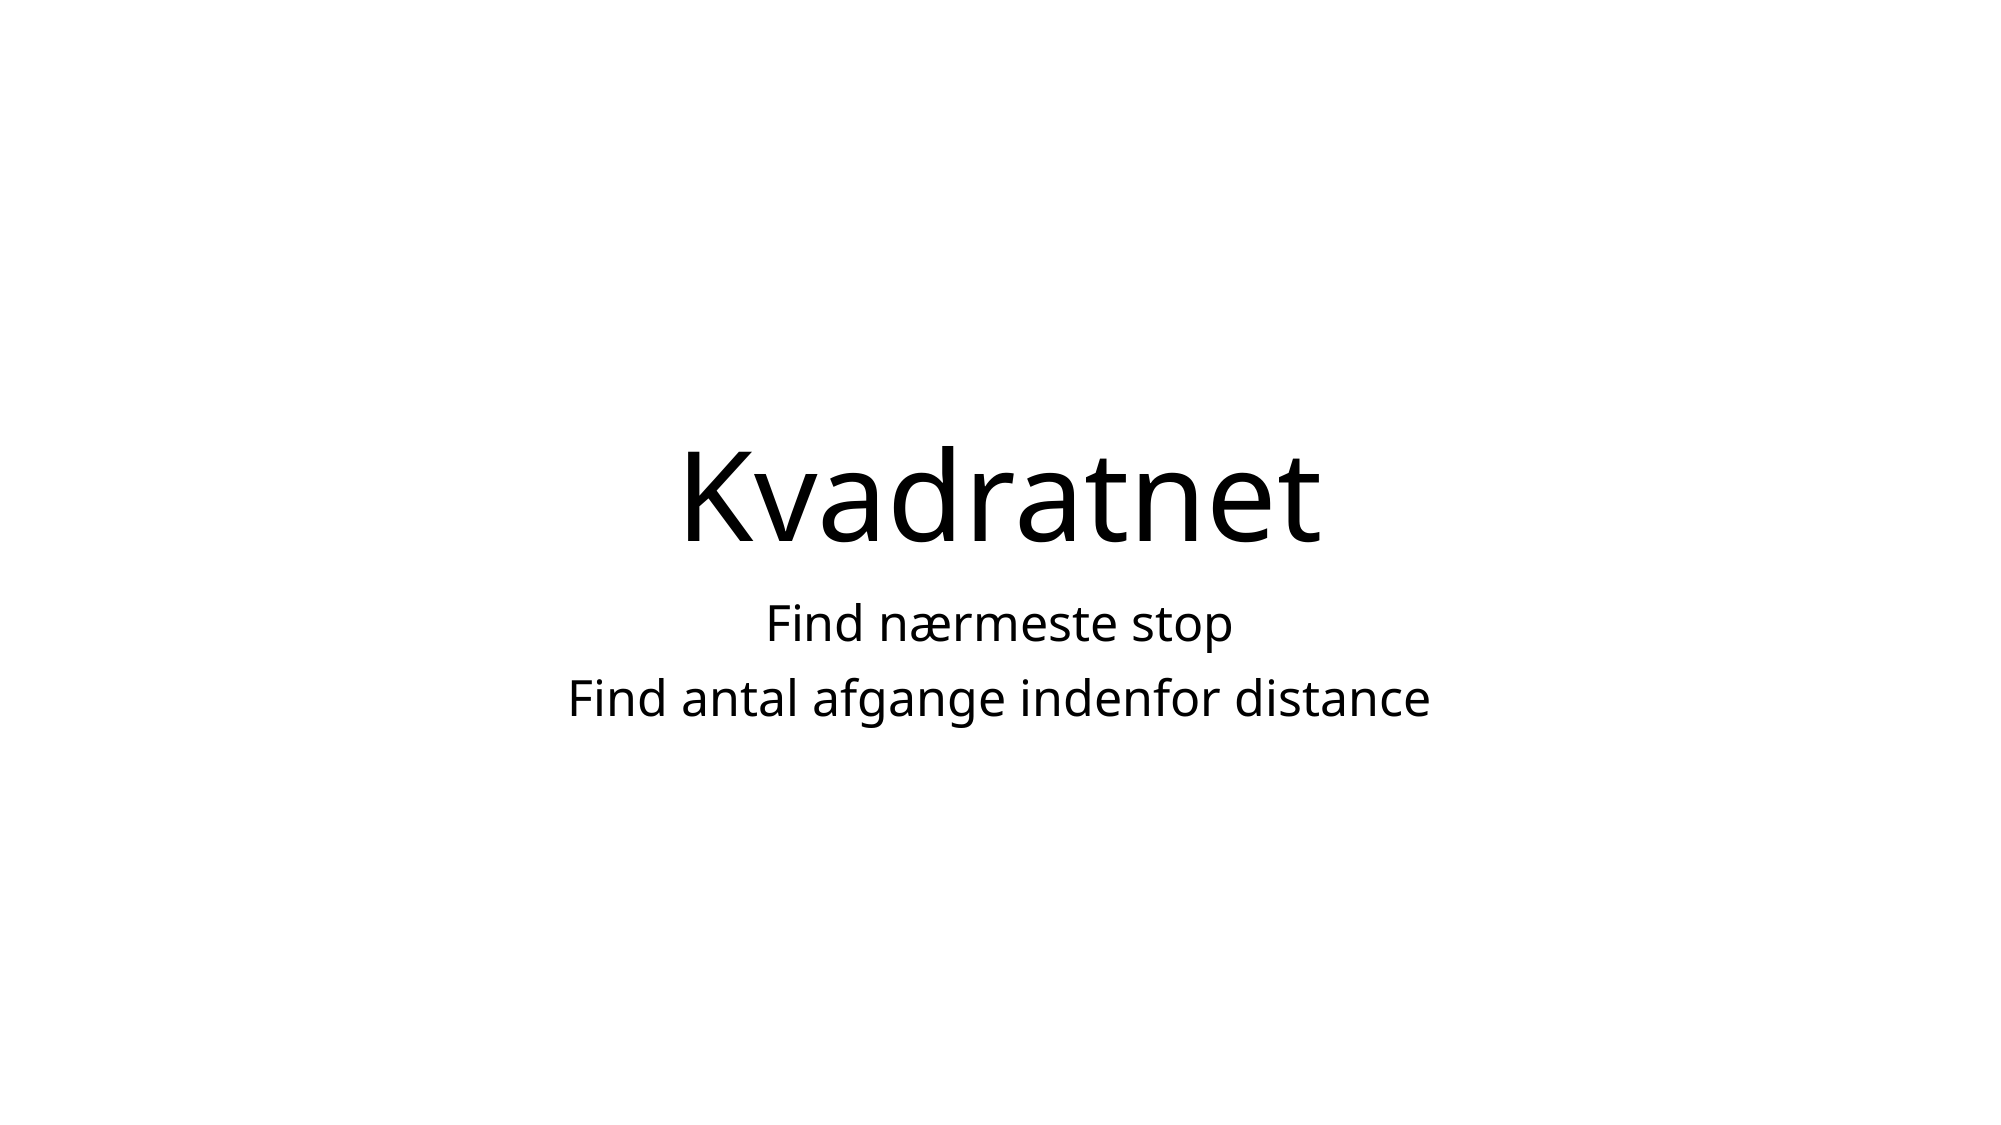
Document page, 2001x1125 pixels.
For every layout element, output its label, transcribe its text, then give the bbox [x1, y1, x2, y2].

title Kvadratnet [249, 184, 1750, 576]
subtitle Find nærmeste stop Find antal afgange indenfor distance [249, 590, 1750, 863]
